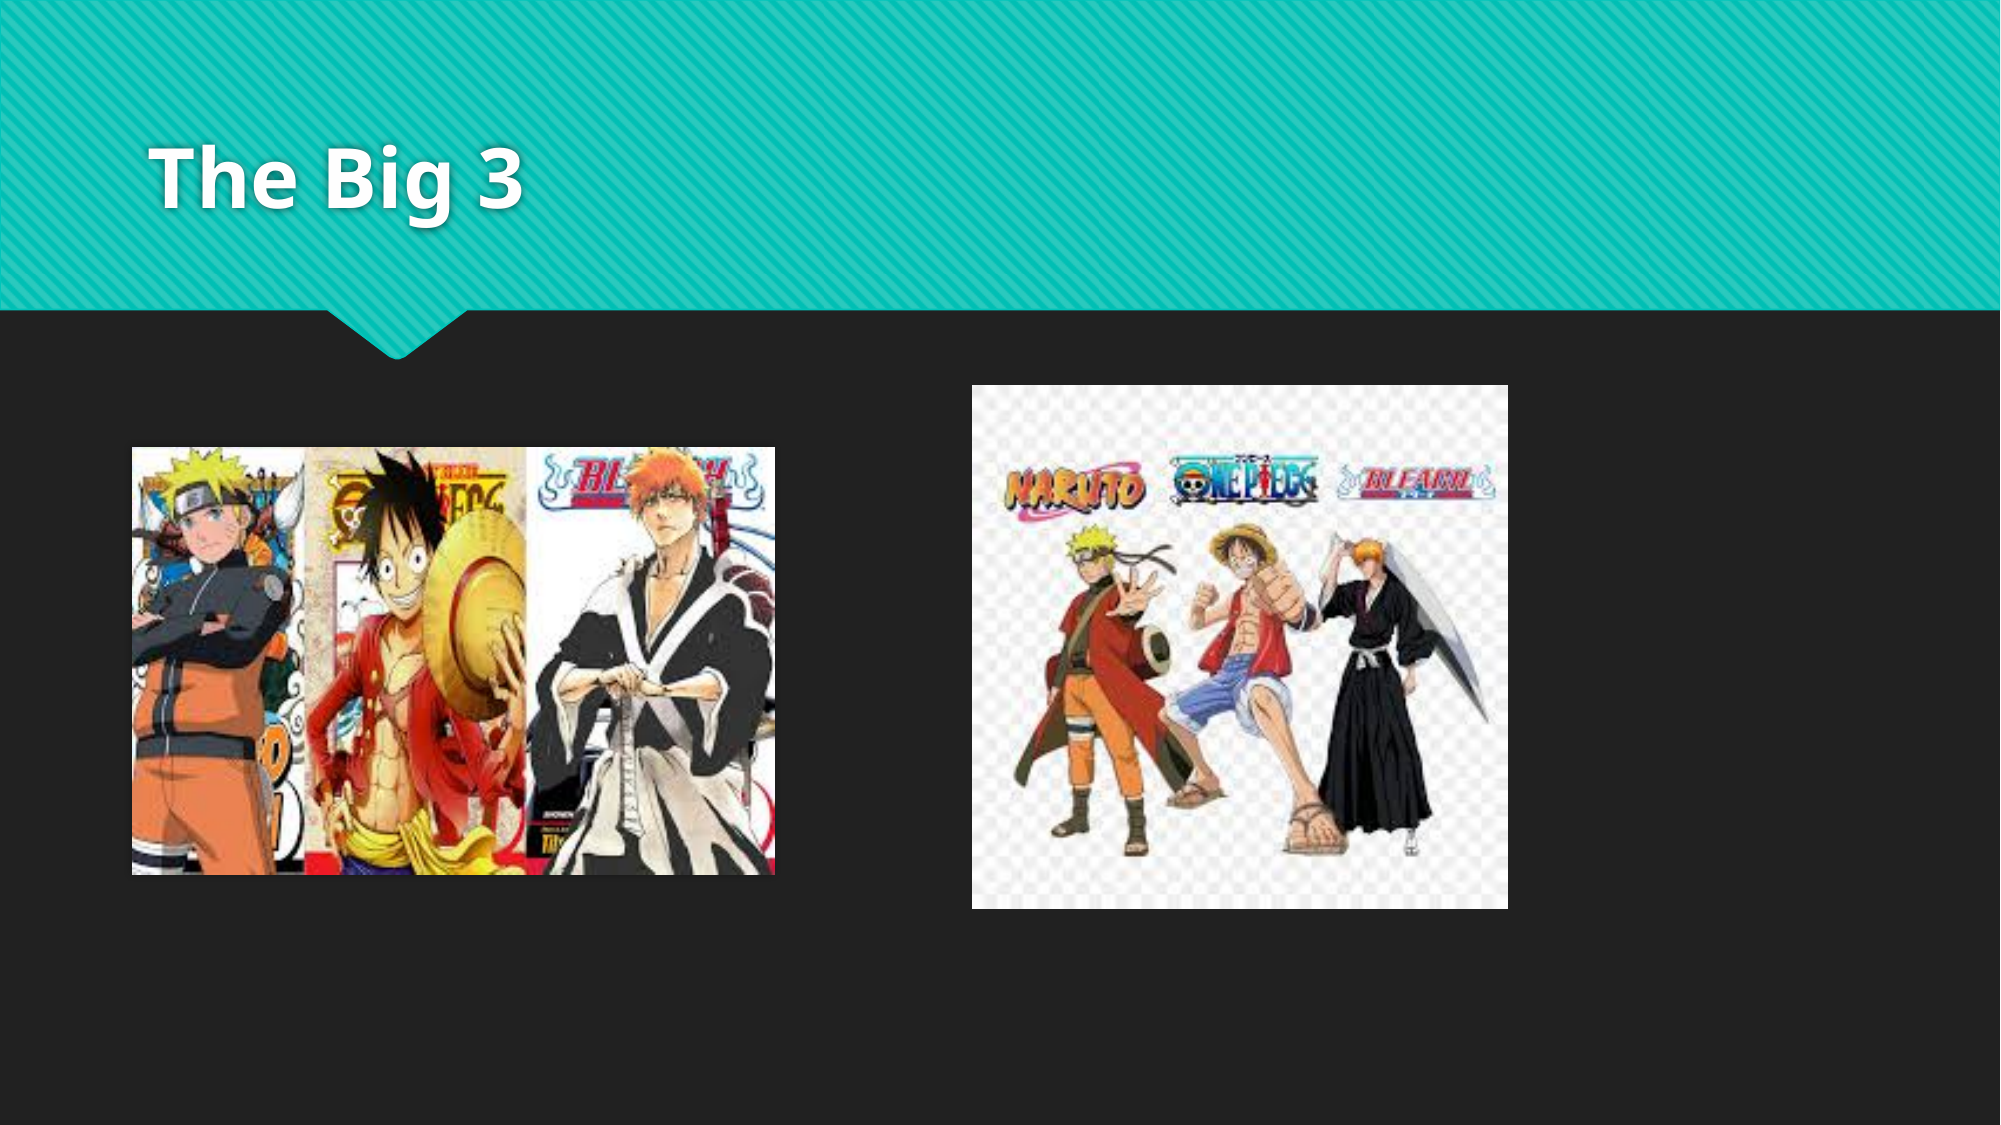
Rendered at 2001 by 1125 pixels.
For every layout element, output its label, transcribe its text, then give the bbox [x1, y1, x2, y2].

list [132, 447, 775, 876]
title The Big 3 [132, 73, 1868, 233]
picture [972, 385, 1508, 910]
